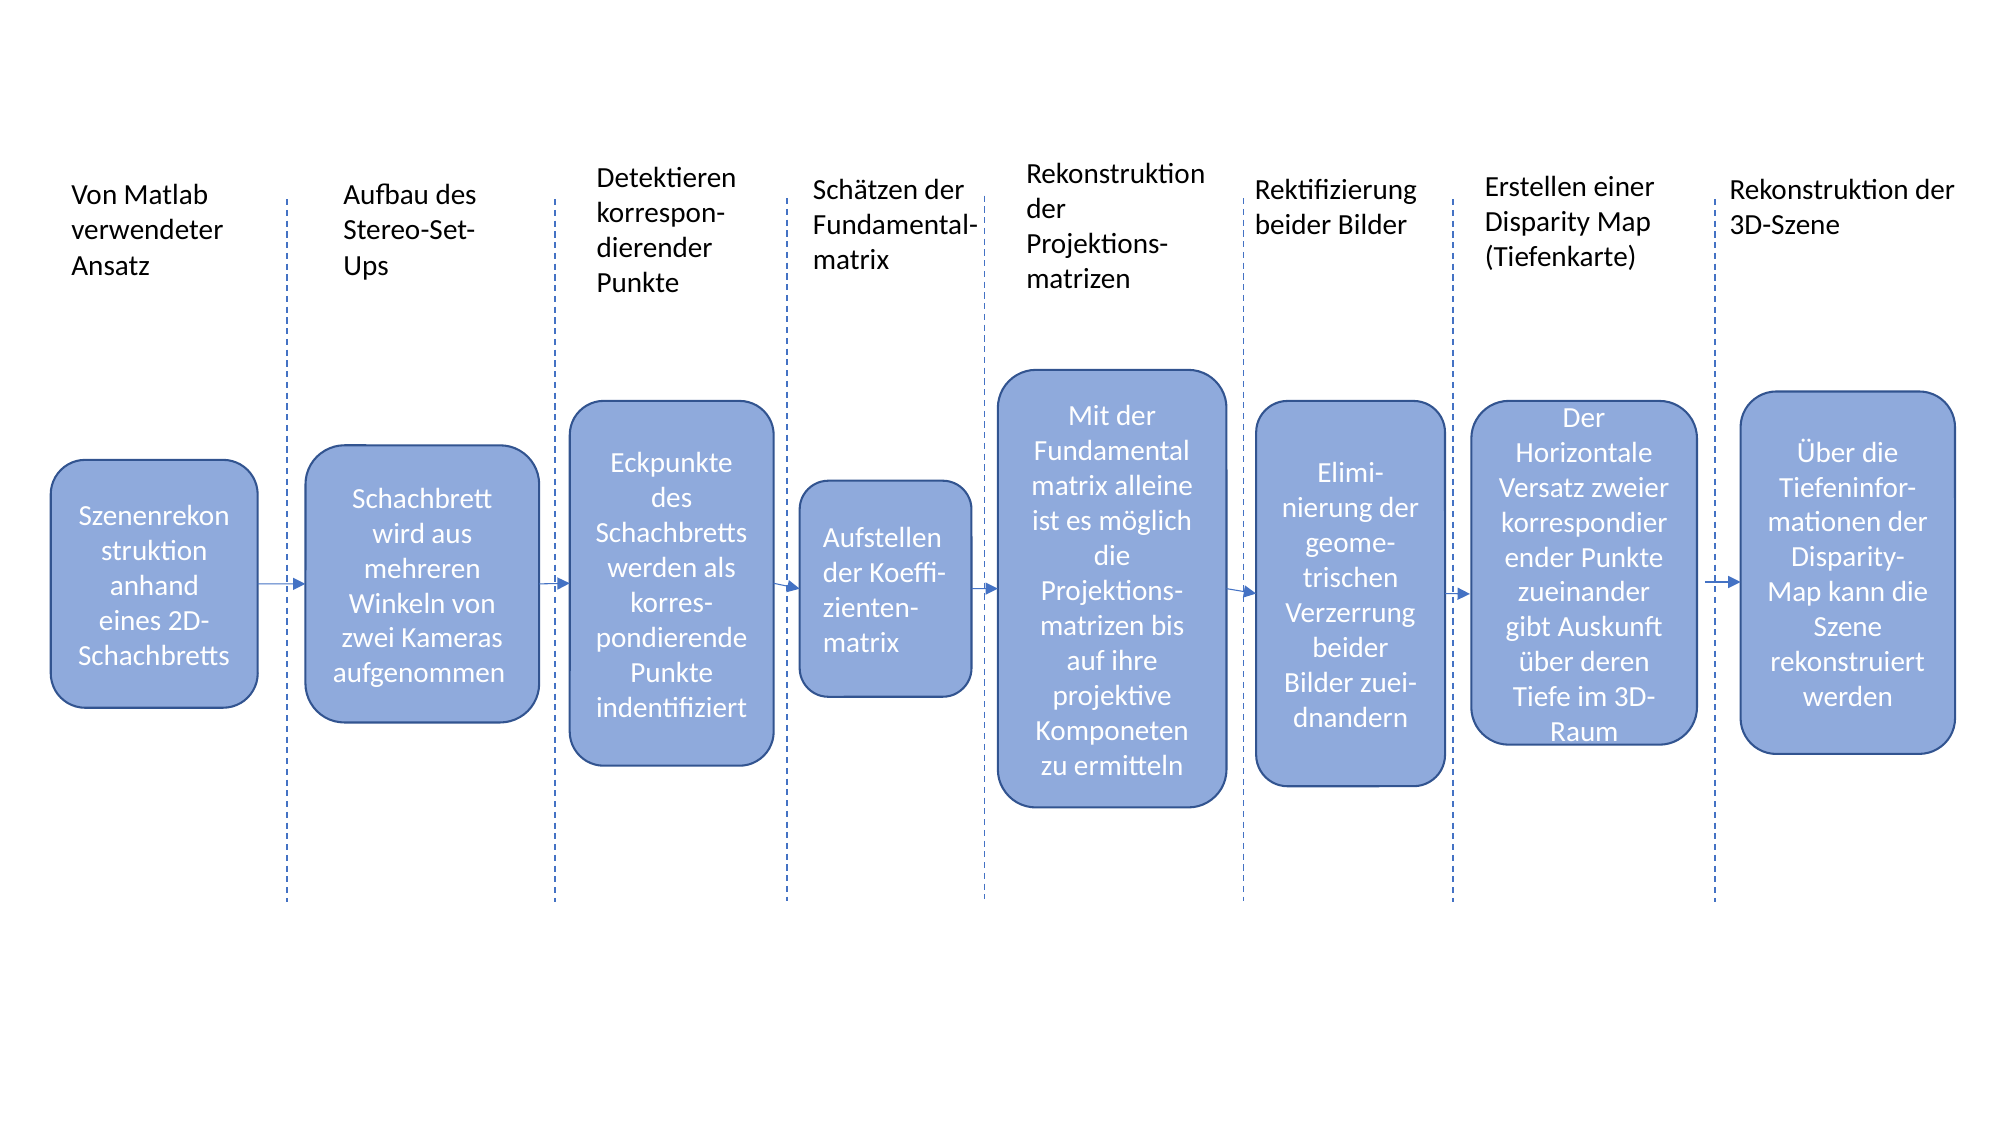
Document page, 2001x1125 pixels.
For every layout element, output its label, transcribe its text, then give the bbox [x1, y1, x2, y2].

text_box Über die Tiefeninfor-mationen der Disparity-Map kann die Szene rekonstruiert werden [1739, 390, 1957, 755]
text_box Elimi-nierung der geome-trischen Verzerrung beider Bilder zuei-dnandern [1255, 399, 1447, 788]
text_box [773, 583, 786, 589]
text_box Der Horizontale Versatz zweier korrespondierender Punkte zueinander gibt Auskunft über deren Tiefe im 3D-Raum [1470, 399, 1699, 746]
text_box Rektifizierung beider Bilder [1240, 163, 1453, 283]
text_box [1226, 588, 1257, 594]
text_box Eckpunkte des Schachbretts werden als korres-pondierende Punkte indentifiziert [568, 399, 775, 767]
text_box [787, 583, 800, 589]
text_box Schätzen der Fundamental-matrix [798, 163, 996, 318]
text_box Mit der Fundamentalmatrix alleine ist es möglich die Projektions-matrizen bis auf ihre projektive Komponeten zu ermitteln [996, 368, 1228, 809]
text_box Erstellen einer Disparity Map (Tiefenkarte) [1469, 160, 1683, 315]
text_box Von Matlab verwendeter Ansatz [56, 168, 269, 324]
text_box Aufstellen der Koeffi-zienten-matrix [798, 479, 973, 698]
text_box Detektieren korrespon-dierender Punkte [581, 150, 795, 341]
text_box Rekonstruktion der Projektions-matrizen [1011, 147, 1224, 337]
text_box Rekonstruktion der 3D-Szene [1714, 163, 1983, 283]
text_box Szenenrekonstruktion anhand eines 2D-Schachbretts [49, 458, 259, 709]
text_box Schachbrett wird aus mehreren Winkeln von zwei Kameras aufgenommen [304, 444, 541, 724]
text_box Aufbau des Stereo-Set-Ups [328, 168, 517, 324]
